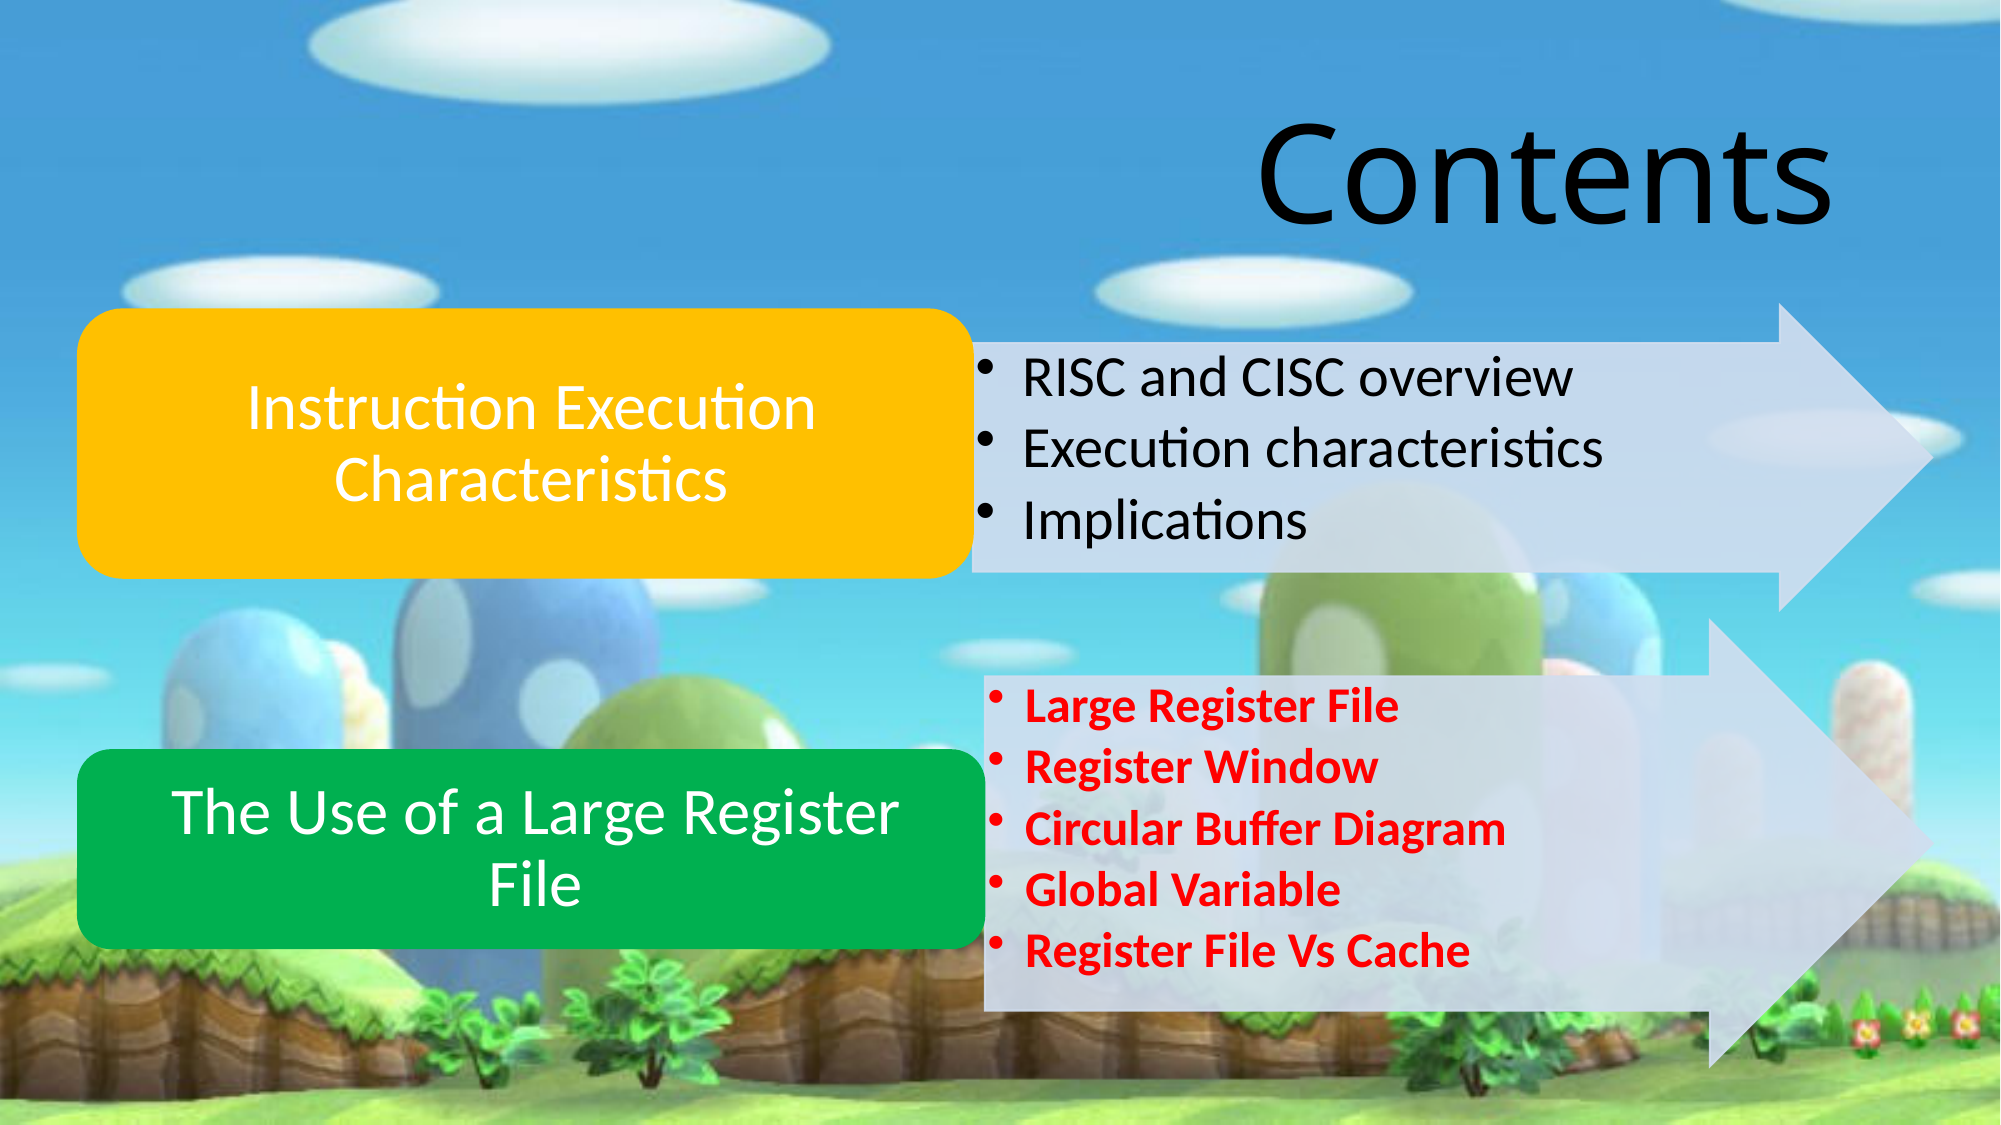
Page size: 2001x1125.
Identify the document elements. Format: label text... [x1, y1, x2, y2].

picture [0, 0, 2001, 1125]
text_box Contents [427, 78, 1852, 259]
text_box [77, 304, 1933, 1073]
